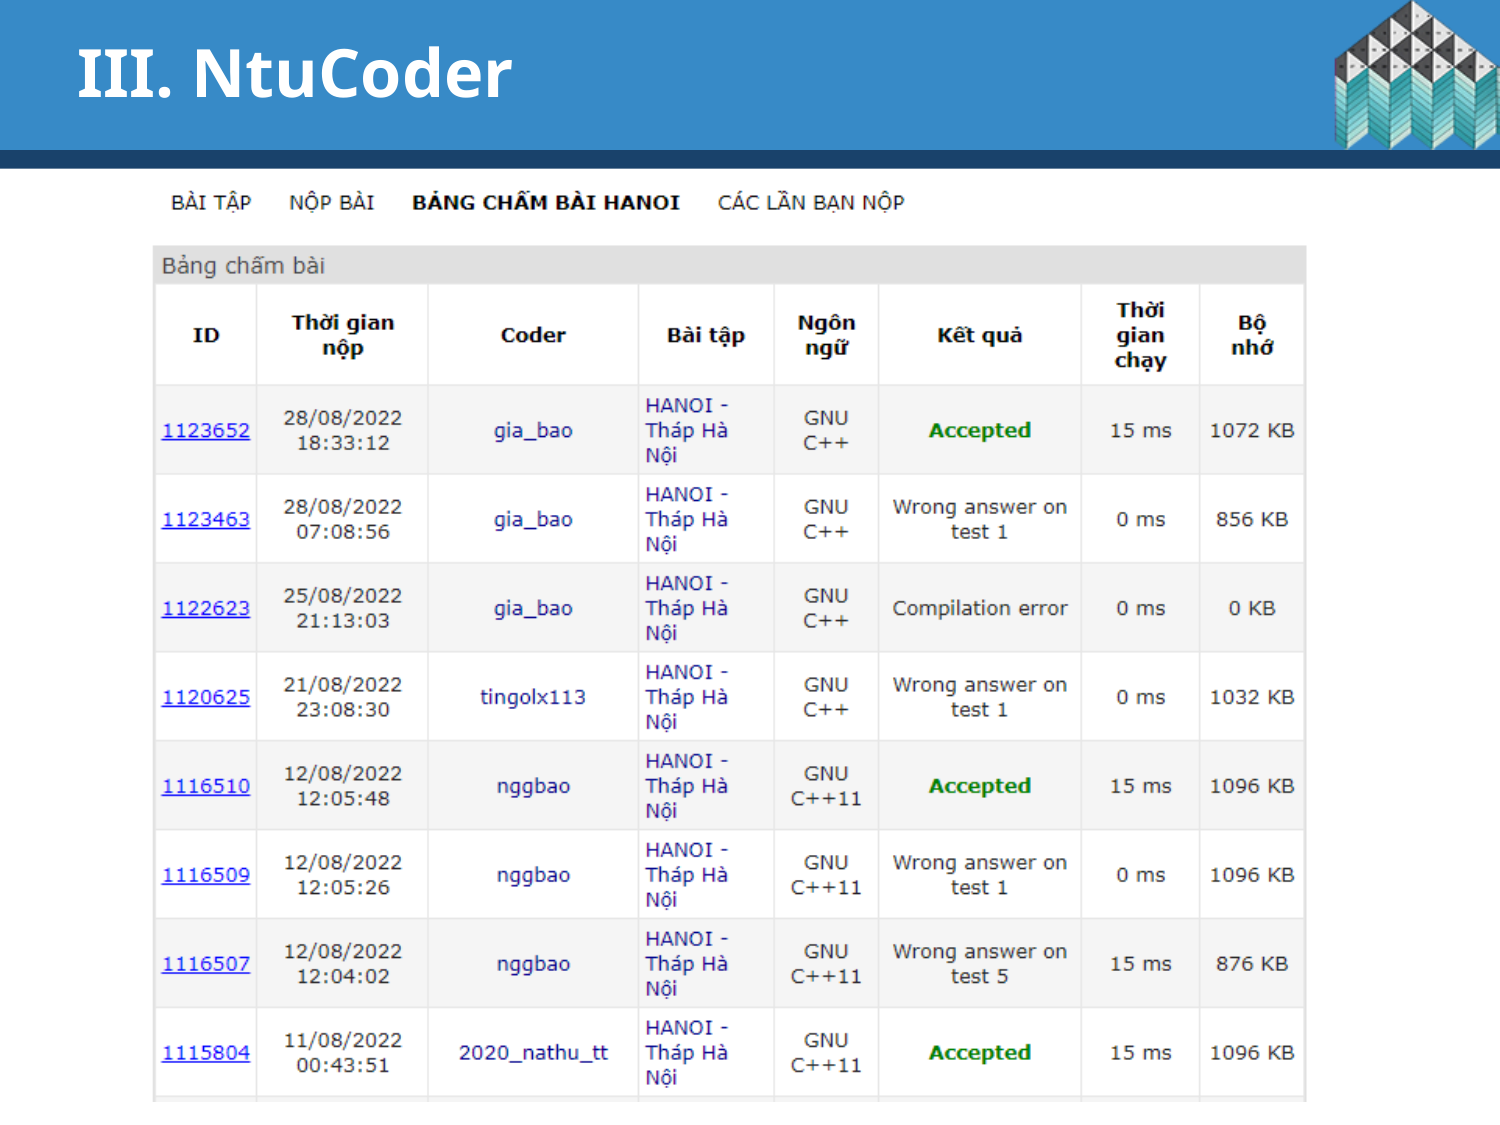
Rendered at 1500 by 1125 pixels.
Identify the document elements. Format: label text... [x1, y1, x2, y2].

picture [0, 0, 1500, 150]
title III. NtuCoder [62, 24, 1275, 118]
picture [149, 174, 1313, 1103]
